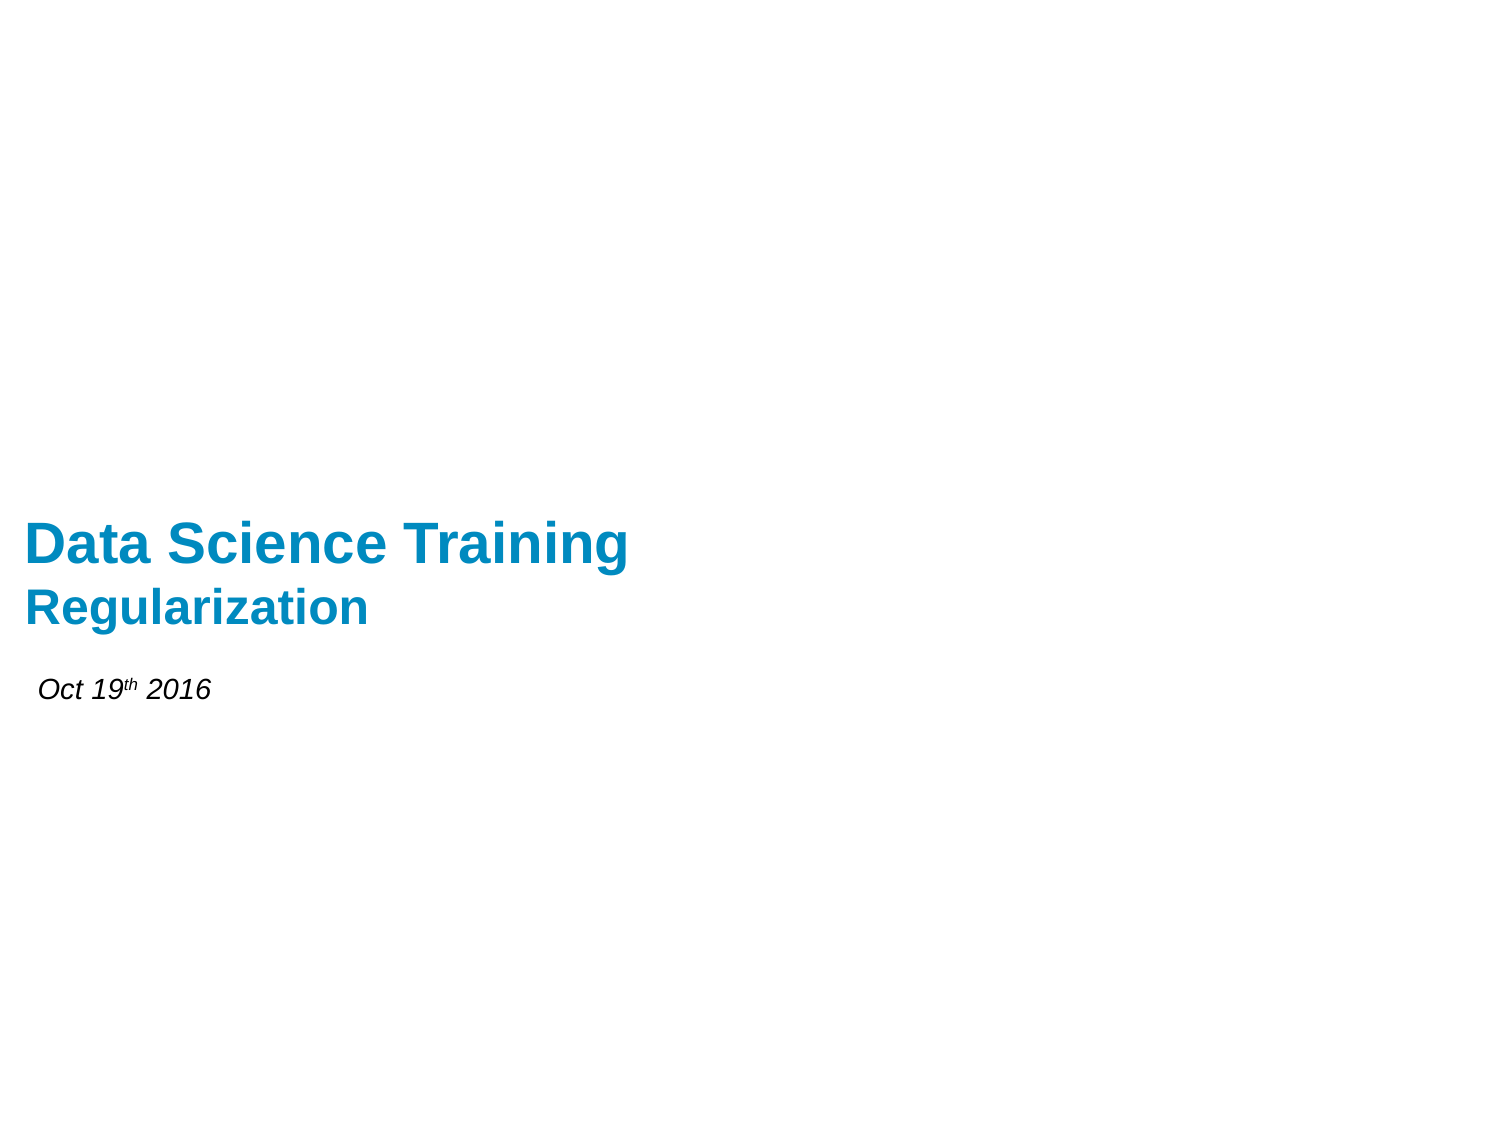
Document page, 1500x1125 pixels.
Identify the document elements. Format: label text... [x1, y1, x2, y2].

title Data Science Training Regularization [24, 450, 888, 643]
subtitle Oct 19th 2016 [37, 662, 655, 713]
